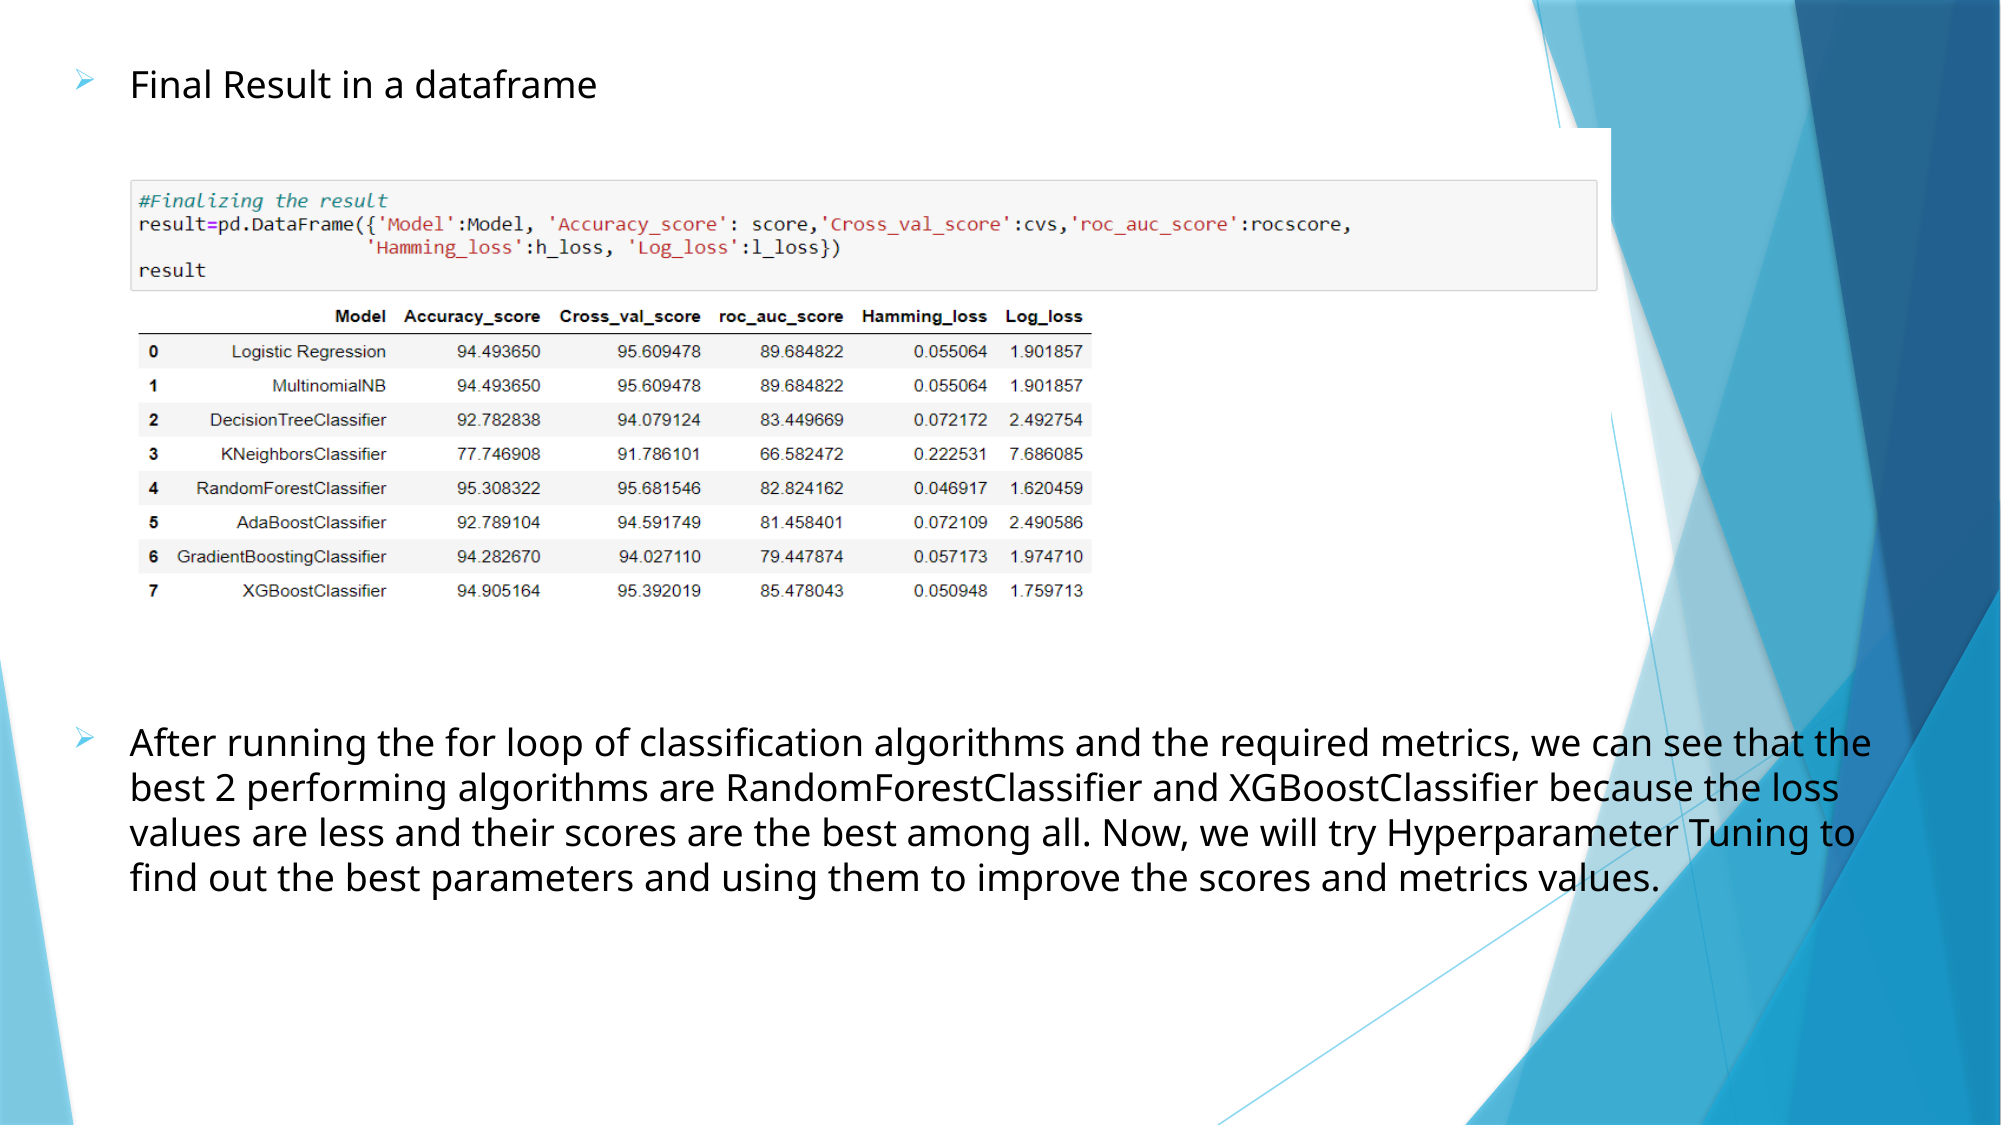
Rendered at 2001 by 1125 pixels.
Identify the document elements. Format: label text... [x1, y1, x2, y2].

picture [120, 128, 1612, 621]
list Final Result in a dataframe After running the for loop of classification algorithms and the required metrics, we can see that the best 2 performing algorithms are RandomForestClassifier and XGBoostClassifier because the loss values are less and their scores are the best among all. Now, we will try Hyperparameter Tuning to find out the best parameters and using them to improve the scores and metrics values. [58, 53, 1916, 1072]
